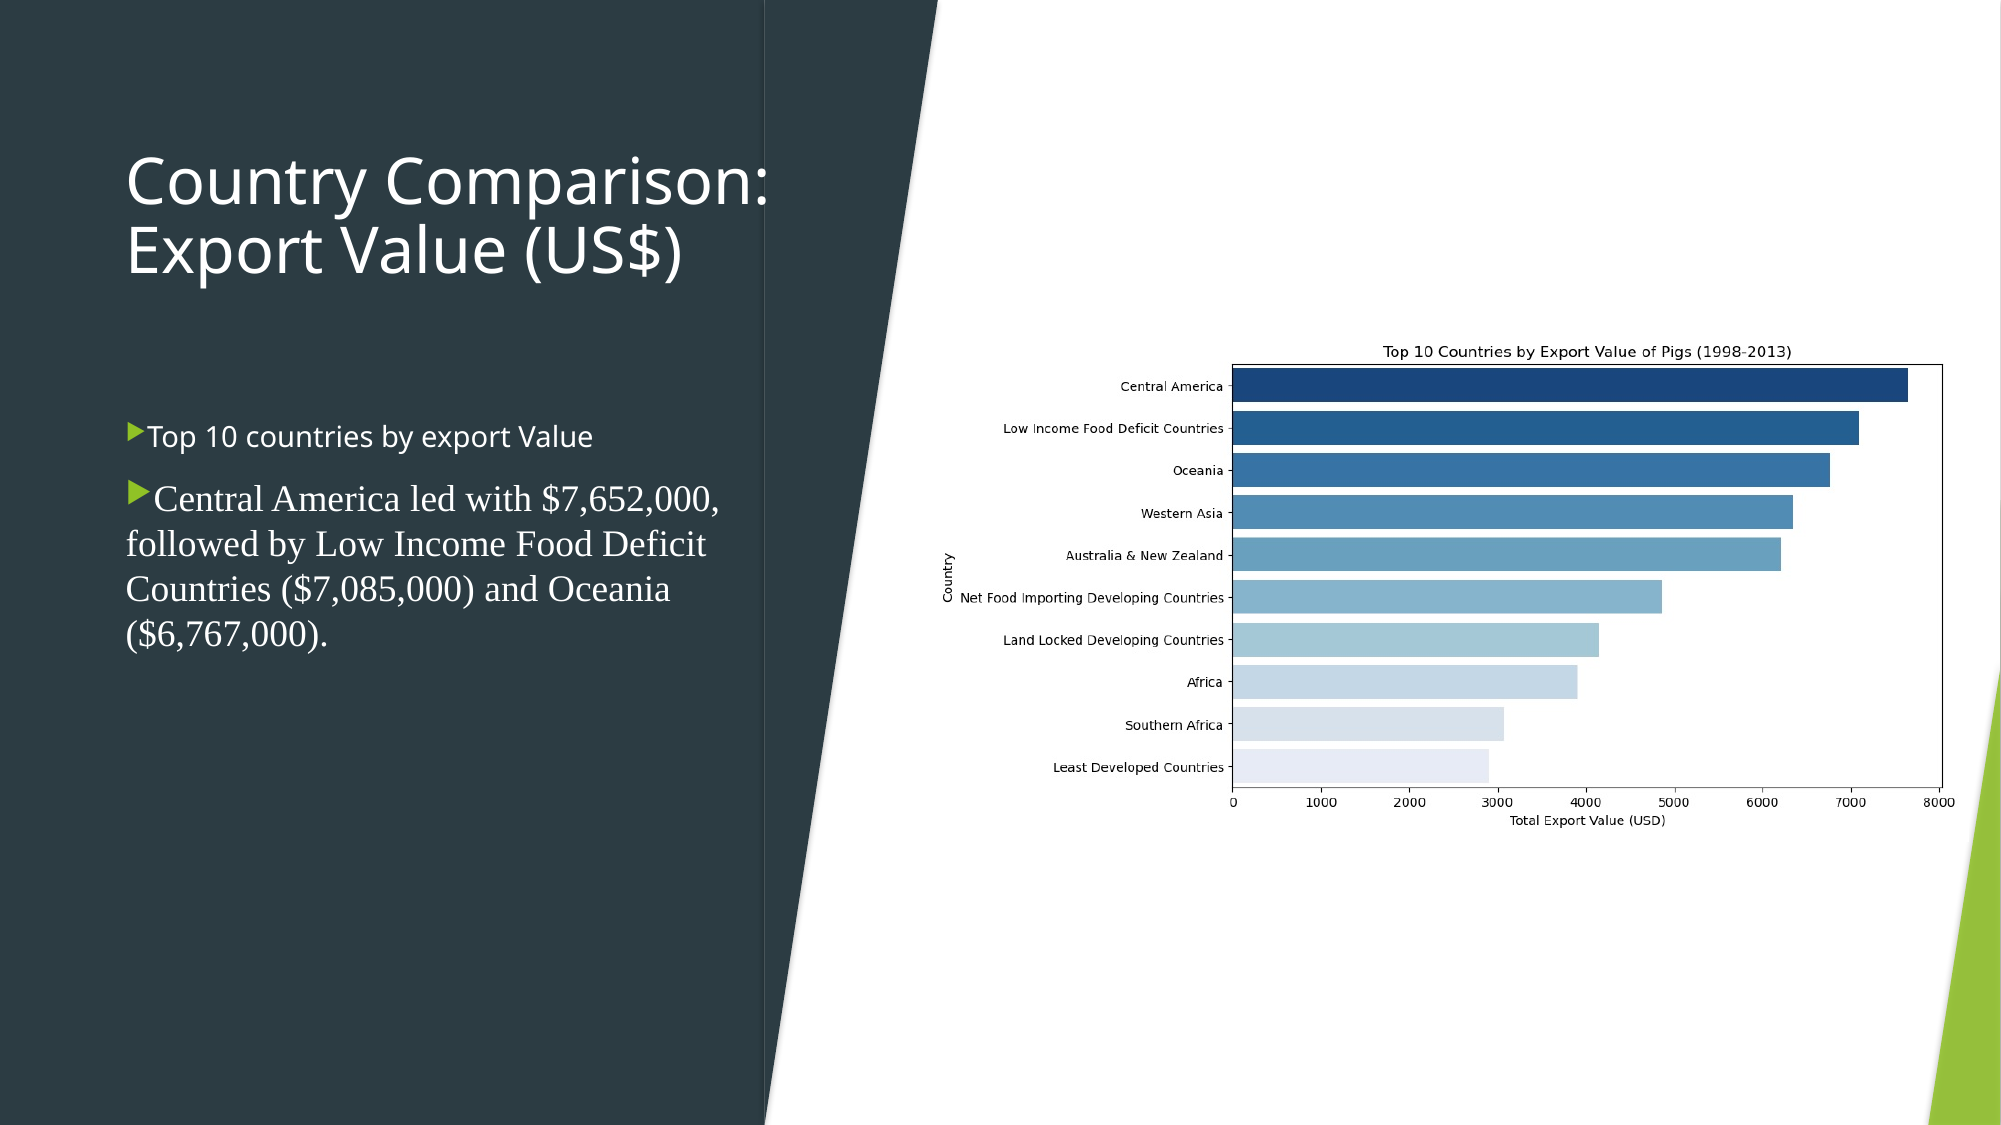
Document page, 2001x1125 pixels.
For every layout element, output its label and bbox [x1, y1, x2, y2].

list [925, 330, 1970, 843]
text_box [0, 0, 2000, 1125]
